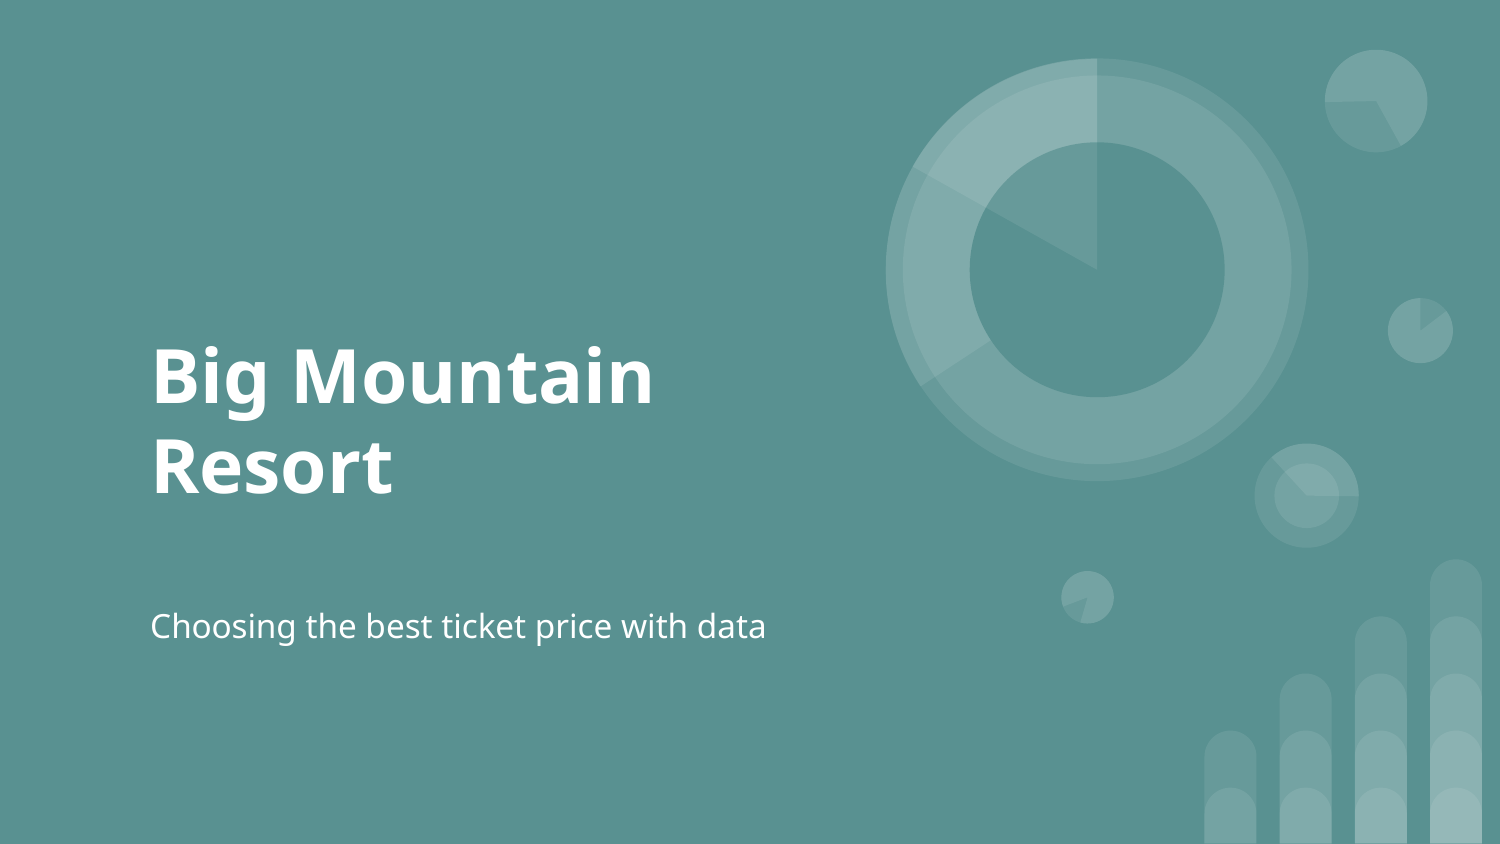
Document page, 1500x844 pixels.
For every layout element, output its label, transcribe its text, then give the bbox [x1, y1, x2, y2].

title Big Mountain Resort [135, 264, 834, 572]
subtitle Choosing the best ticket price with data [135, 589, 834, 704]
